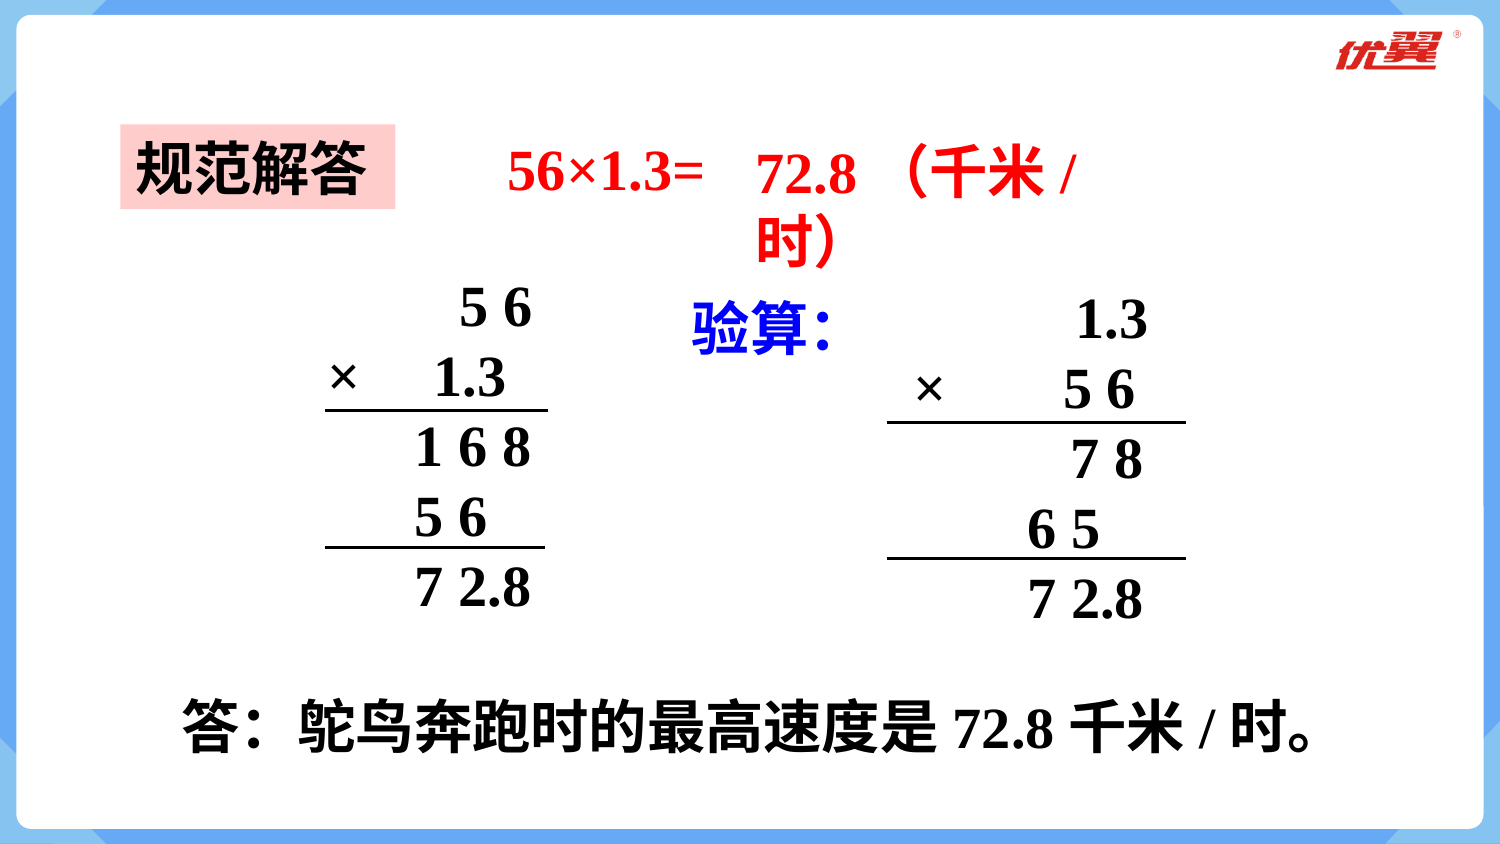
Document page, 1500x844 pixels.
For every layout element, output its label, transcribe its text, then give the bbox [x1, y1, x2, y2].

text_box 72.8（千米/时） [740, 127, 1191, 272]
text_box 答：鸵鸟奔跑时的最高速度是72.8千米/时。 [166, 683, 1318, 769]
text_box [649, 272, 1400, 642]
text_box 规范解答 [120, 124, 396, 210]
picture [1326, 30, 1463, 71]
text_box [37, 260, 868, 629]
text_box 56×1.3= [492, 124, 868, 210]
